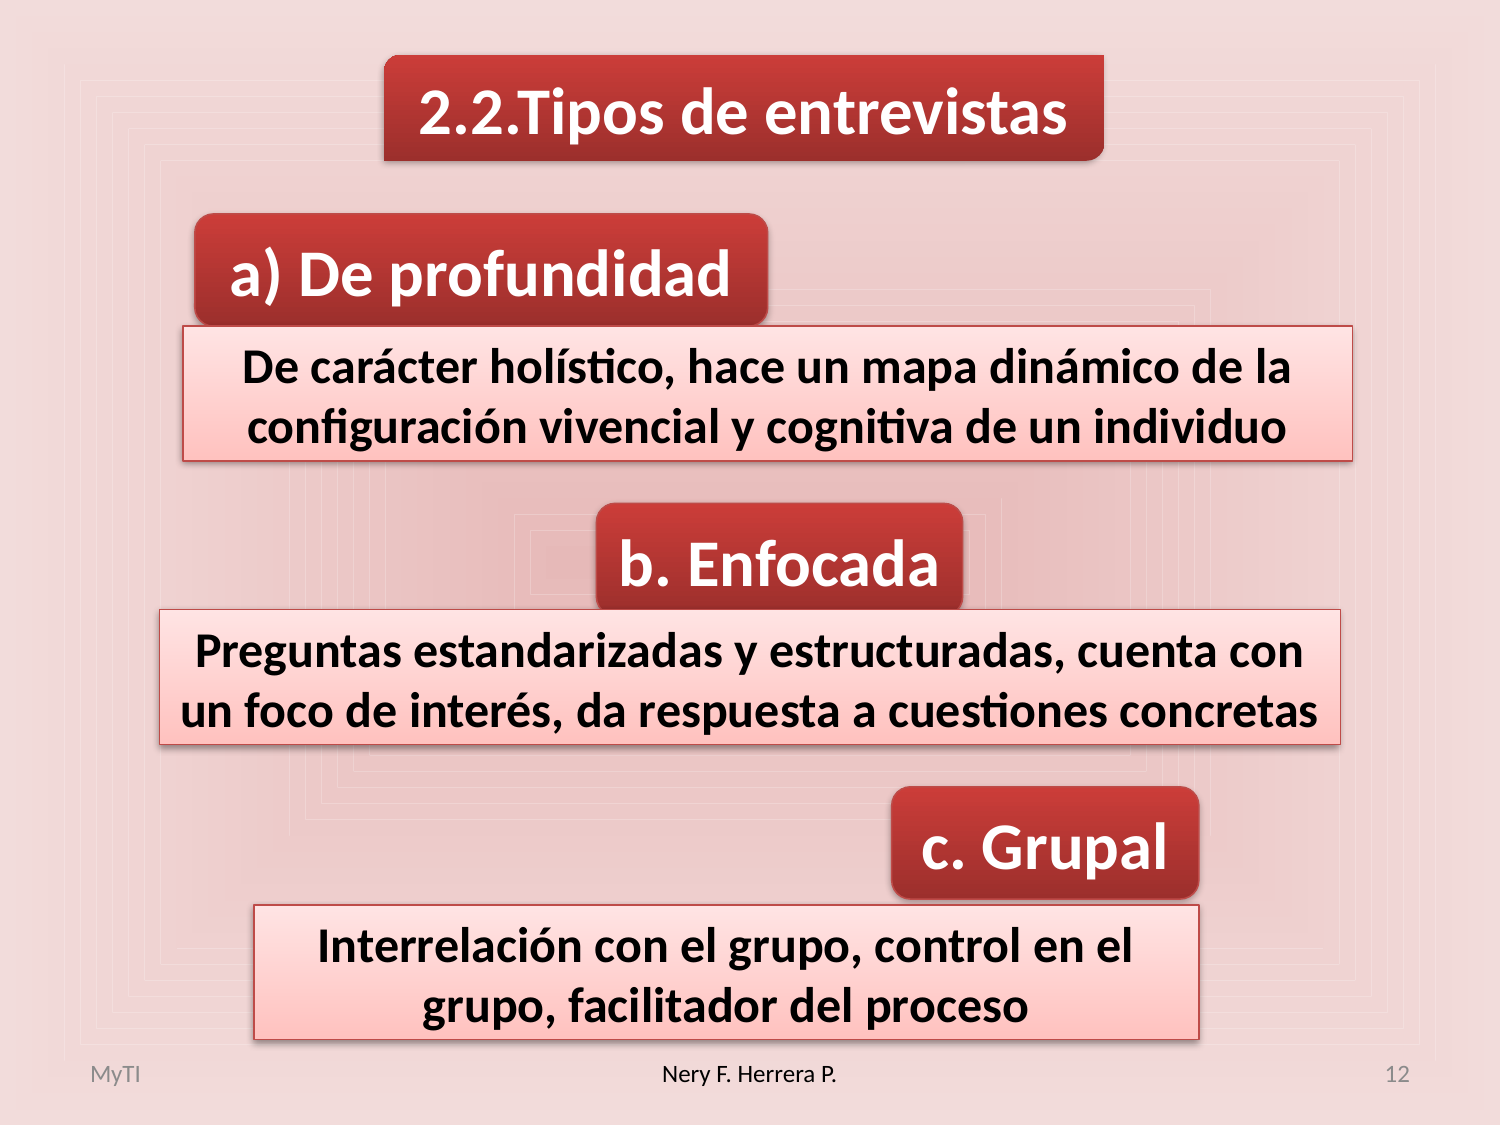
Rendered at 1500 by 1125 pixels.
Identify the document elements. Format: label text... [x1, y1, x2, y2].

text_box a) De profundidad [193, 213, 769, 324]
text_box b. Enfocada [595, 502, 964, 607]
footer Nery F. Herrera P. [512, 1049, 988, 1103]
text_box 2.2.Tipos de entrevistas [383, 54, 1105, 161]
text_box De carácter holístico, hace un mapa dinámico de la configuración vivencial y cognitiva de un individuo [182, 325, 1353, 462]
text_box c. Grupal [890, 786, 1200, 900]
text_box Preguntas estandarizadas y estructuradas, cuenta con un foco de interés, da respuesta a cuestiones concretas [159, 609, 1341, 745]
text_box Interrelación con el grupo, control en el grupo, facilitador del proceso [253, 904, 1200, 1040]
slide_number MyTI [75, 1042, 425, 1103]
slide_number 12 [1074, 1042, 1425, 1103]
